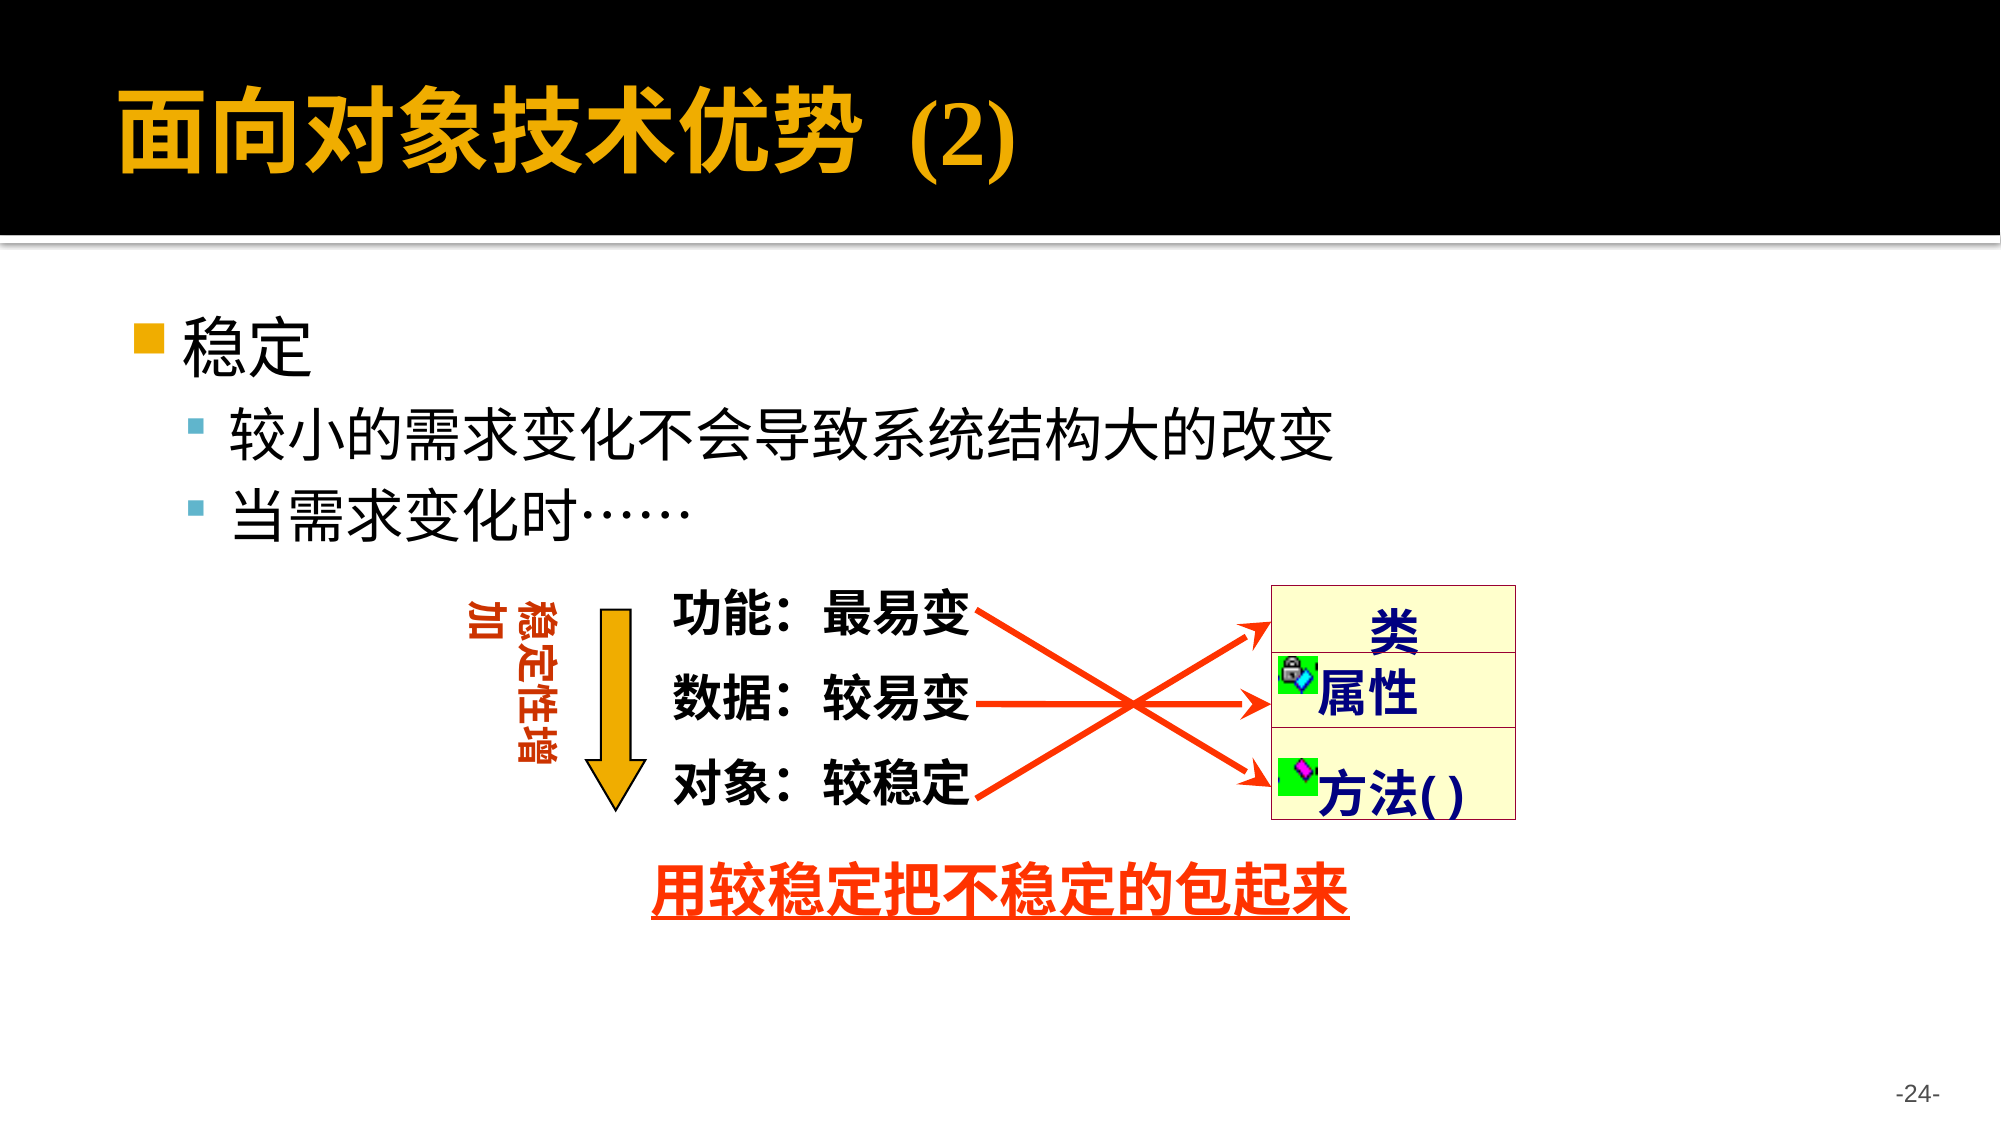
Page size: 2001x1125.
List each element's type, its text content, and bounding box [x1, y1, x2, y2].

slide_number -24- [1794, 1062, 1955, 1108]
list 稳定 较小的需求变化不会导致系统结构大的改变 当需求变化时…… [99, 291, 1900, 1050]
text_box 用较稳定把不稳定的包起来 [350, 846, 1650, 931]
title 面向对象技术优势 (2) [99, 25, 1900, 231]
picture [1259, 574, 1532, 834]
text_box 稳定性增加 [491, 585, 573, 811]
text_box [586, 609, 646, 811]
text_box 功能：最易变 数据：较易变 对象：较稳定 [657, 574, 1012, 819]
